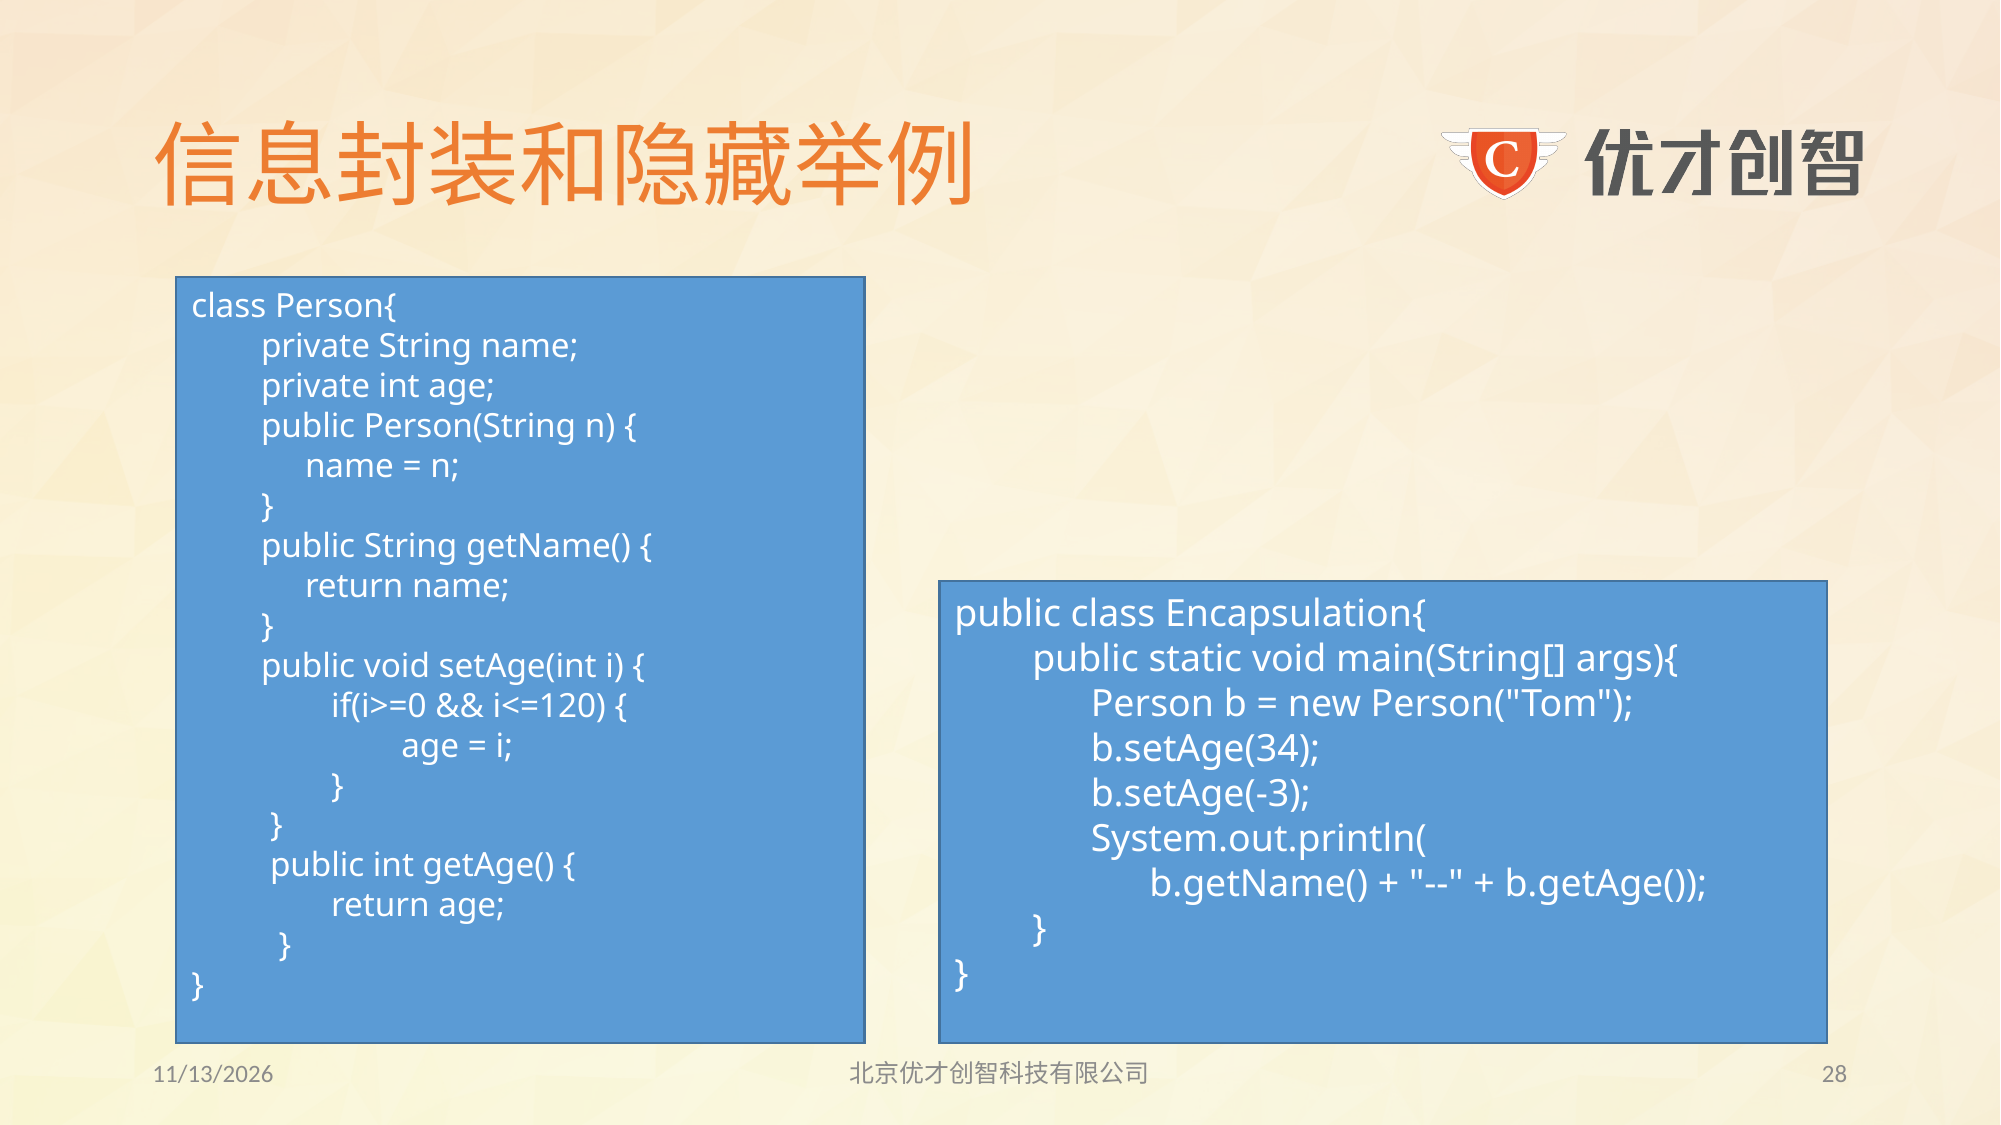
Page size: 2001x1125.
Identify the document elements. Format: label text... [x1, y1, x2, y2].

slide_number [137, 1042, 588, 1103]
text_box public class Encapsulation{ public static void main(String[] args){ Person b = new Person("Tom"); b.setAge(34); b.setAge(-3); System.out.println( b.getName() + "--" + b.getAge()); } } [938, 580, 1828, 1044]
text_box class Person{ private String name; private int age; public Person(String n) { name = n; } public String getName() { return name; } public void setAge(int i) { if(i>=0 && i<=120) { age = i; } } public int getAge() { return age; } } [175, 276, 866, 1044]
picture [1441, 128, 1863, 200]
slide_number 27 [1412, 1042, 1863, 1103]
title 信息封装和隐藏举例 [137, 59, 1441, 278]
footer 北京优才创智科技有限公司 [662, 1042, 1338, 1103]
